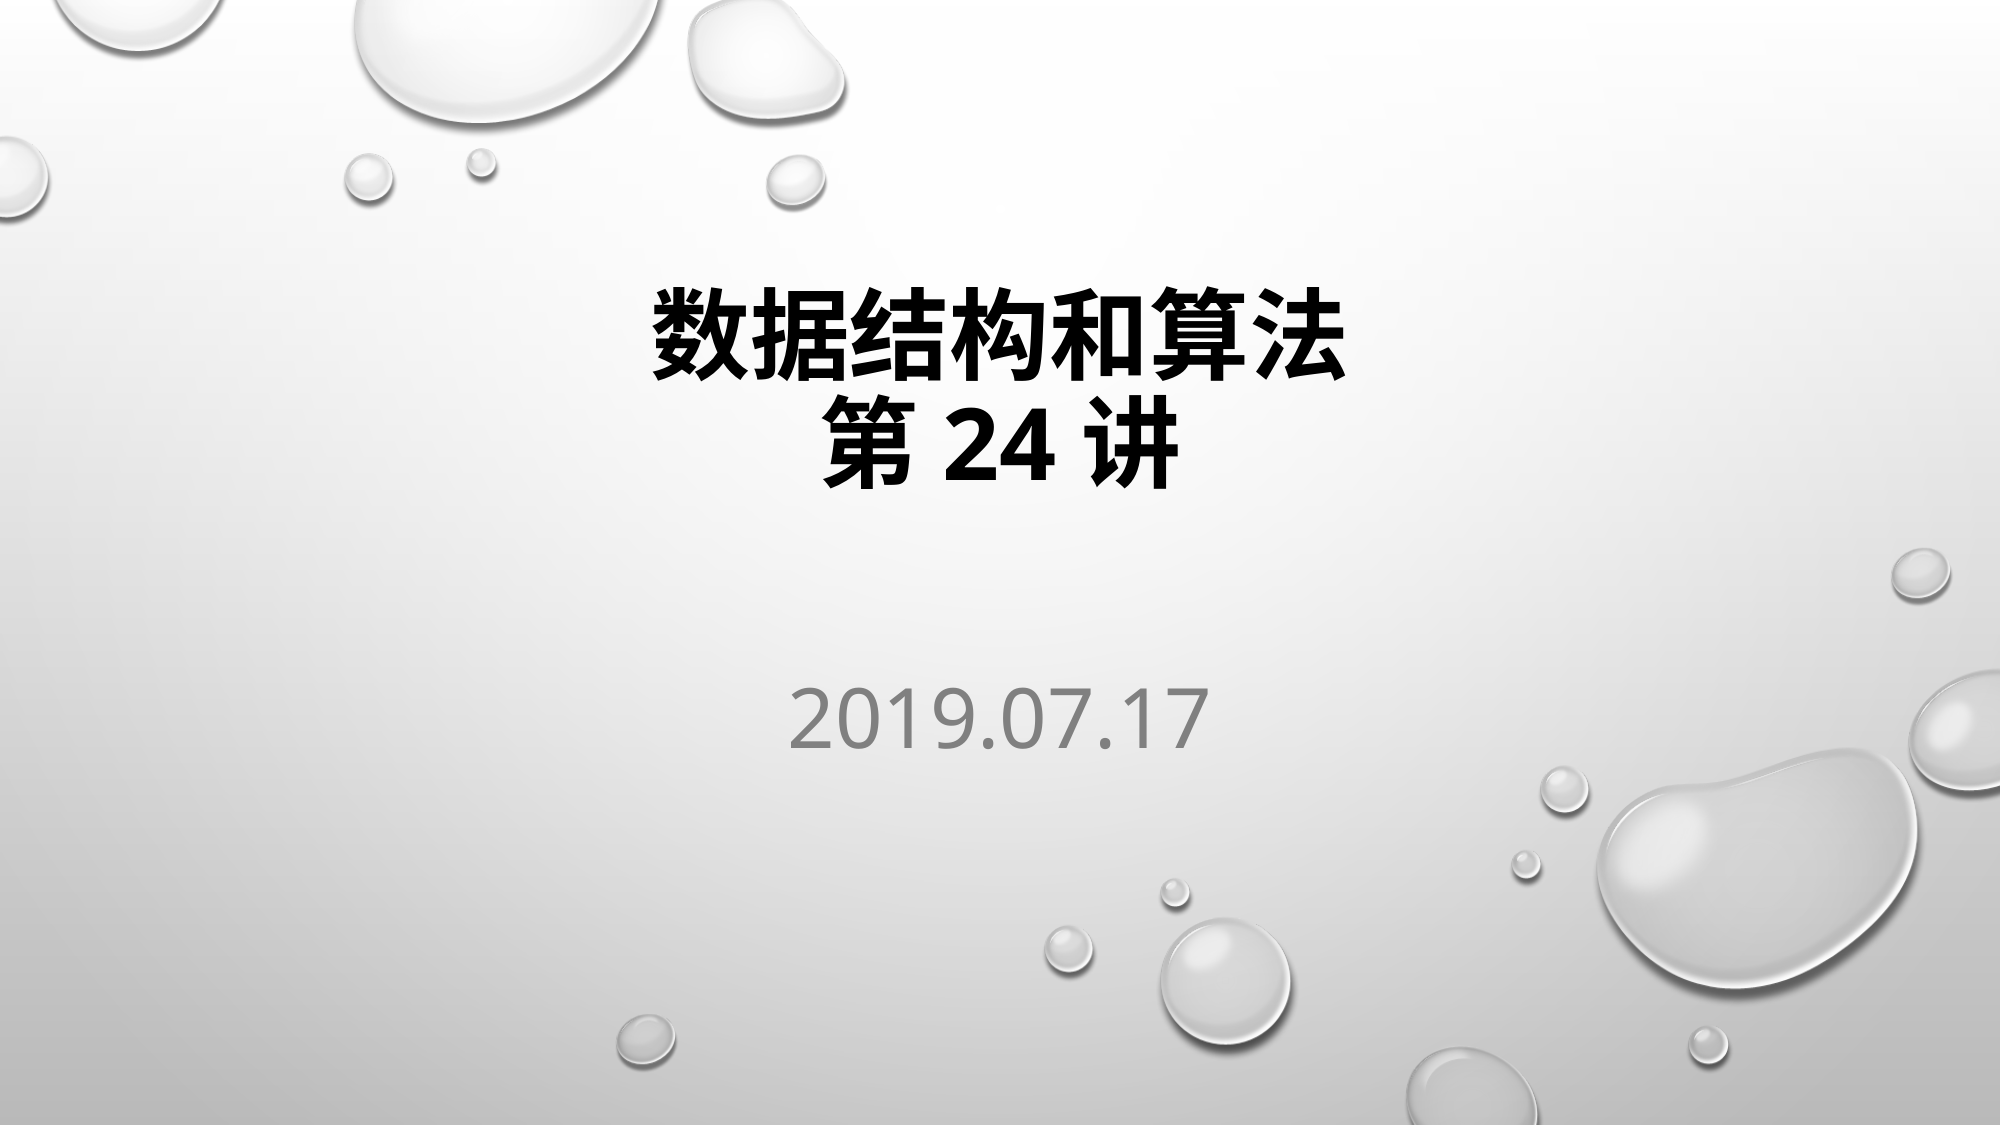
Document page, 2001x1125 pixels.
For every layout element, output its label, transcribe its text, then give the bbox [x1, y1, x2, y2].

picture [0, 0, 2000, 1125]
subtitle 2019.07.17 [287, 637, 1713, 863]
title 数据结构和算法 第24讲 [287, 97, 1713, 510]
